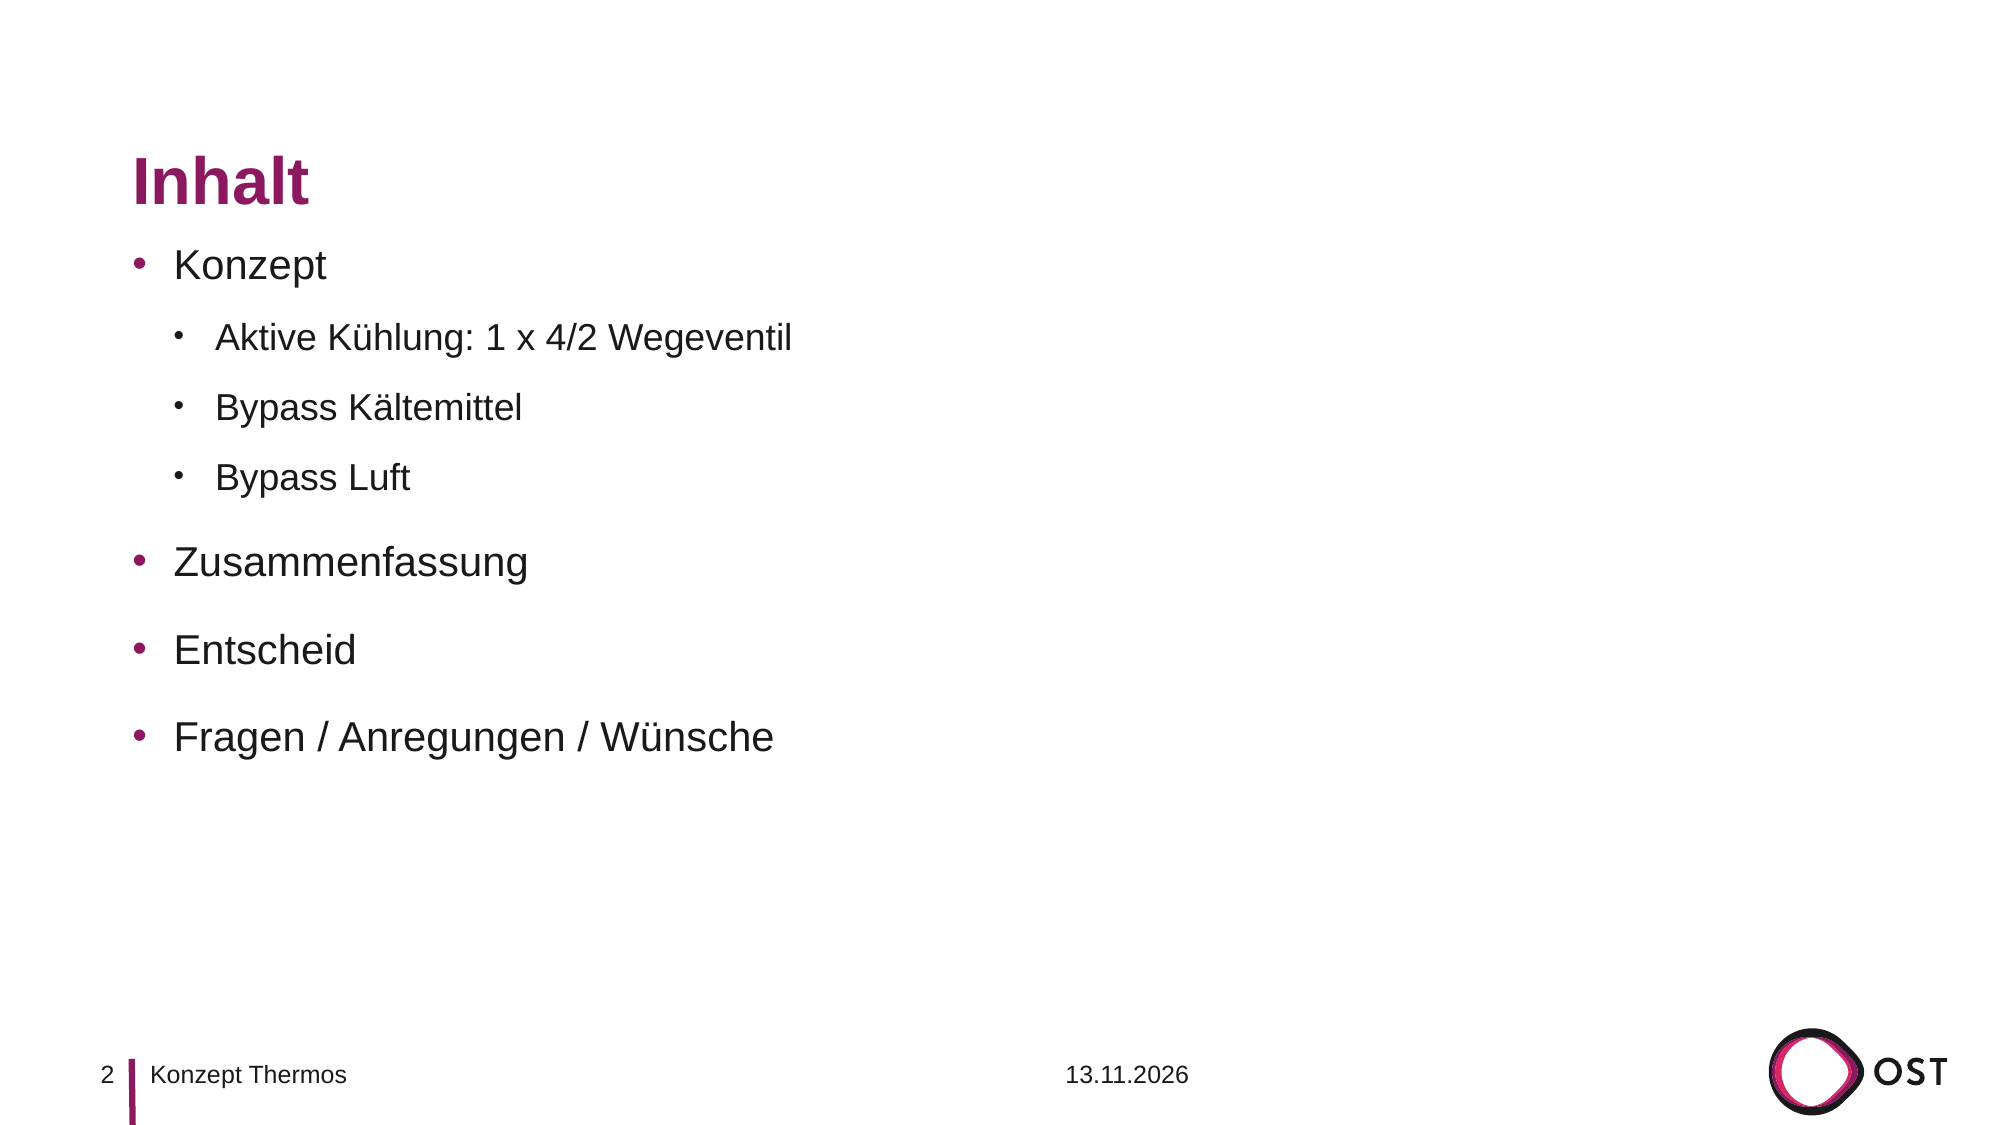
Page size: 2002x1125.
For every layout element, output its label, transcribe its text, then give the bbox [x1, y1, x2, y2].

list Konzept Aktive Kühlung: 1 x 4/2 Wegeventil Bypass Kältemittel Bypass Luft Zusammenfassung Entscheid Fragen / Anregungen / Wünsche [132, 237, 1946, 1018]
title Inhalt [132, 113, 1946, 226]
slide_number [1065, 1058, 1620, 1088]
slide_number 2 [44, 1058, 133, 1088]
footer Konzept Thermos [132, 1058, 1013, 1114]
